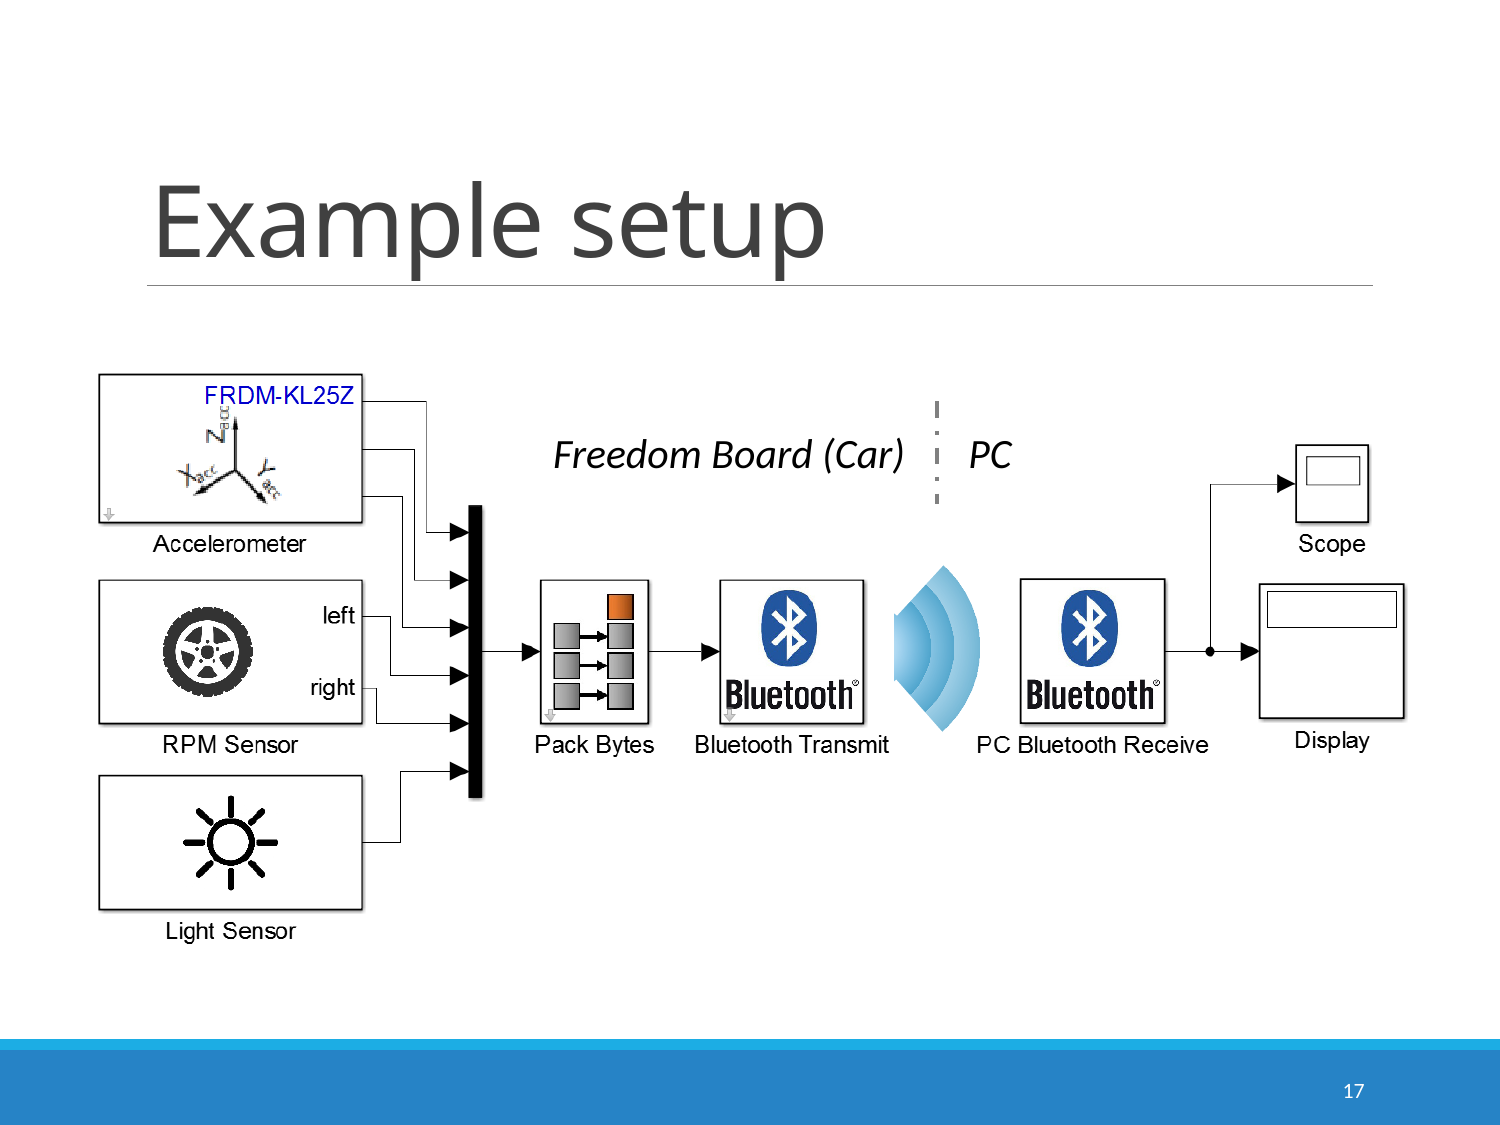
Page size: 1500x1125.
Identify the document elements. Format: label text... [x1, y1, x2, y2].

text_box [85, 363, 1414, 948]
slide_number 17 [1218, 1059, 1380, 1120]
title Example setup [135, 47, 1373, 285]
